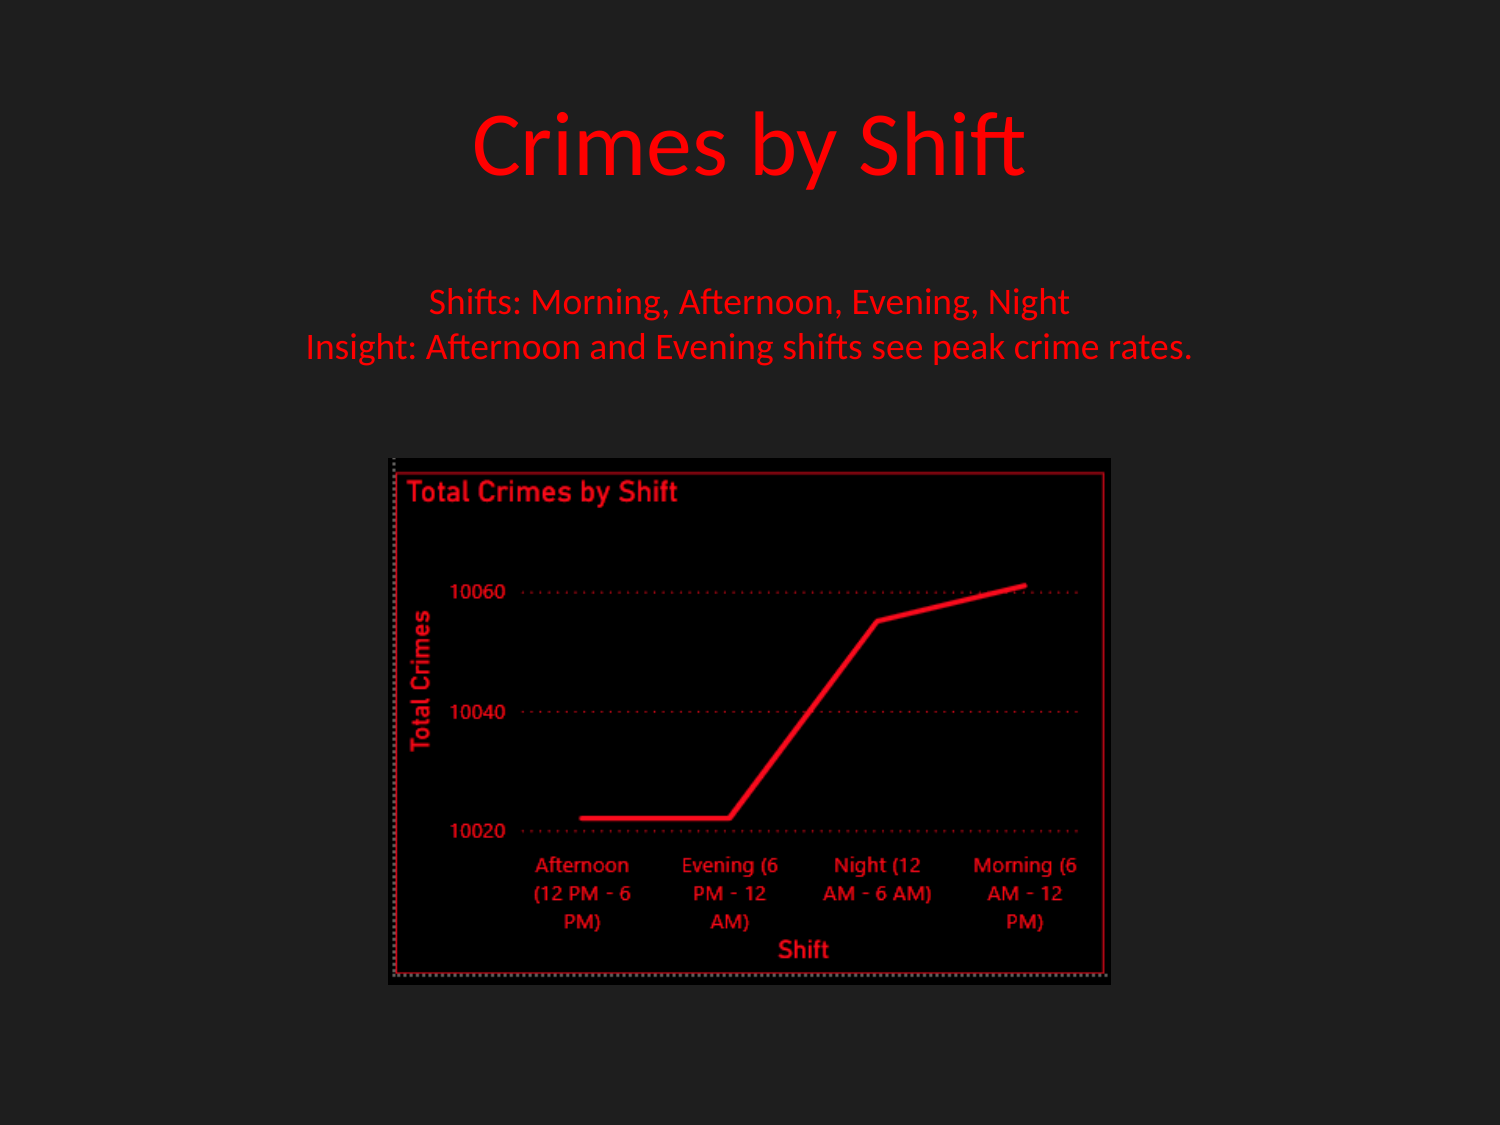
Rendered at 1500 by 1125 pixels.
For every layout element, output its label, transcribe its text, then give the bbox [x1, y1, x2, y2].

text_box Shifts: Morning, Afternoon, Evening, Night Insight: Afternoon and Evening shifts see peak crime rates. [149, 224, 1350, 375]
title Crimes by Shift [75, 45, 1425, 233]
picture [388, 457, 1112, 986]
